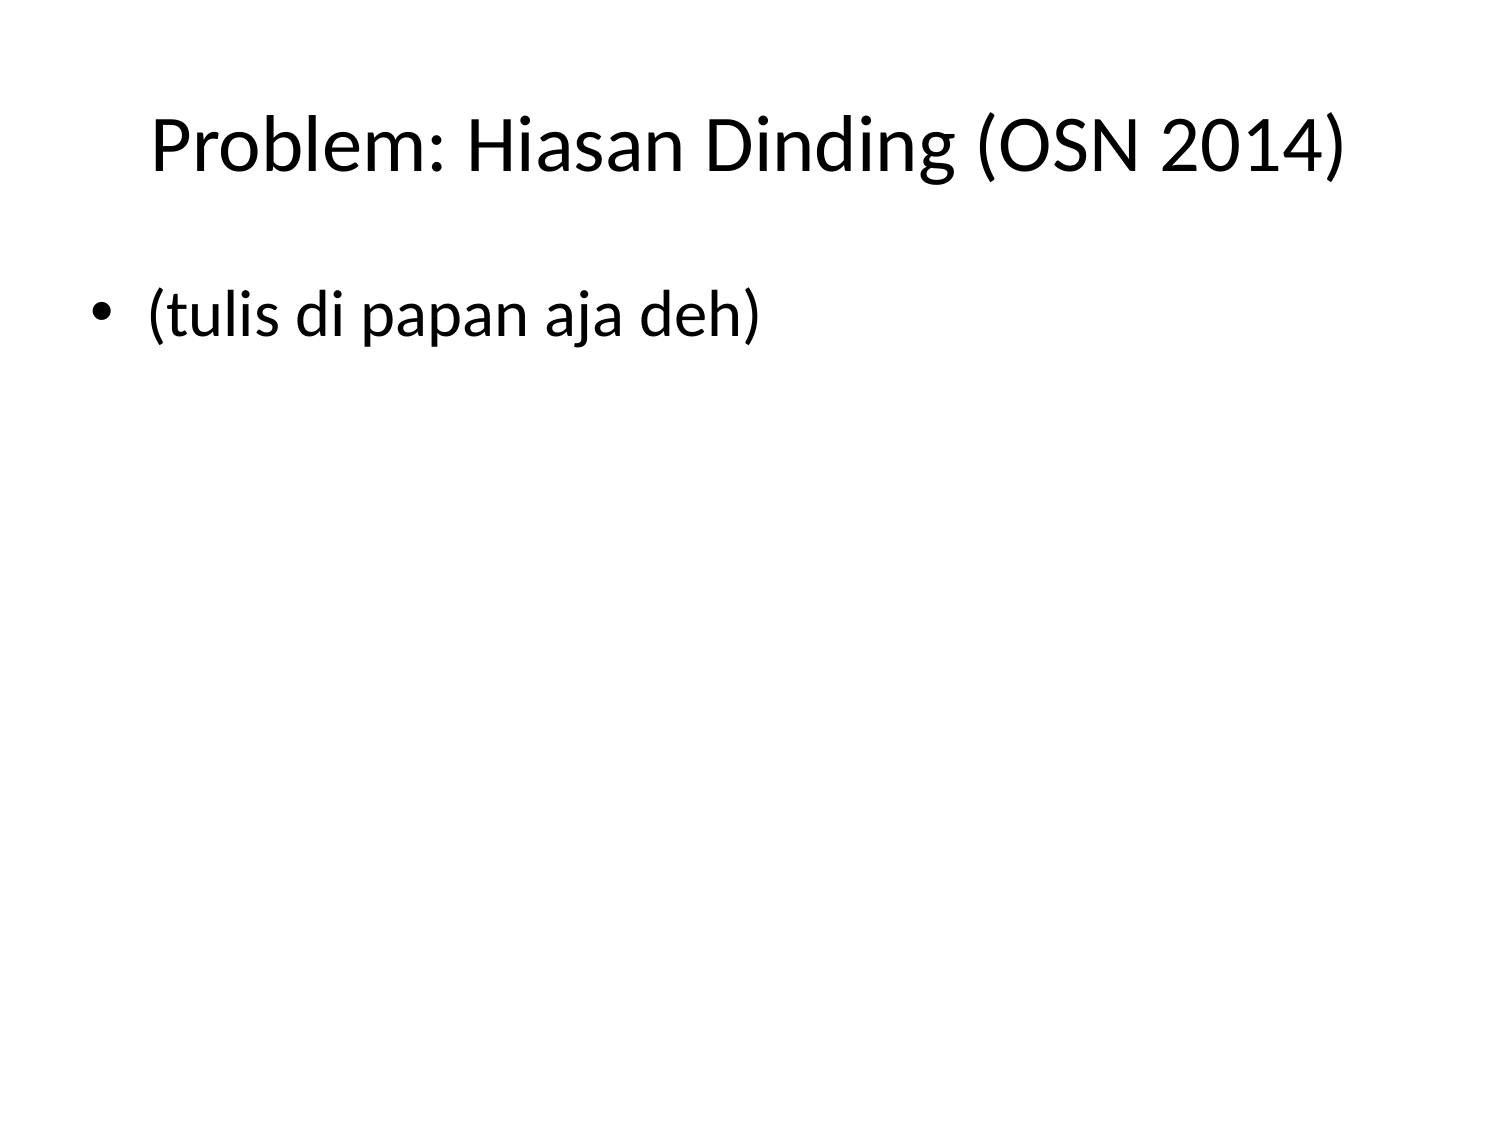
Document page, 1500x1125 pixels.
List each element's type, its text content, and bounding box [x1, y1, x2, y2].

title Problem: Hiasan Dinding (OSN 2014) [75, 45, 1425, 233]
list (tulis di papan aja deh) [75, 262, 1425, 1005]
